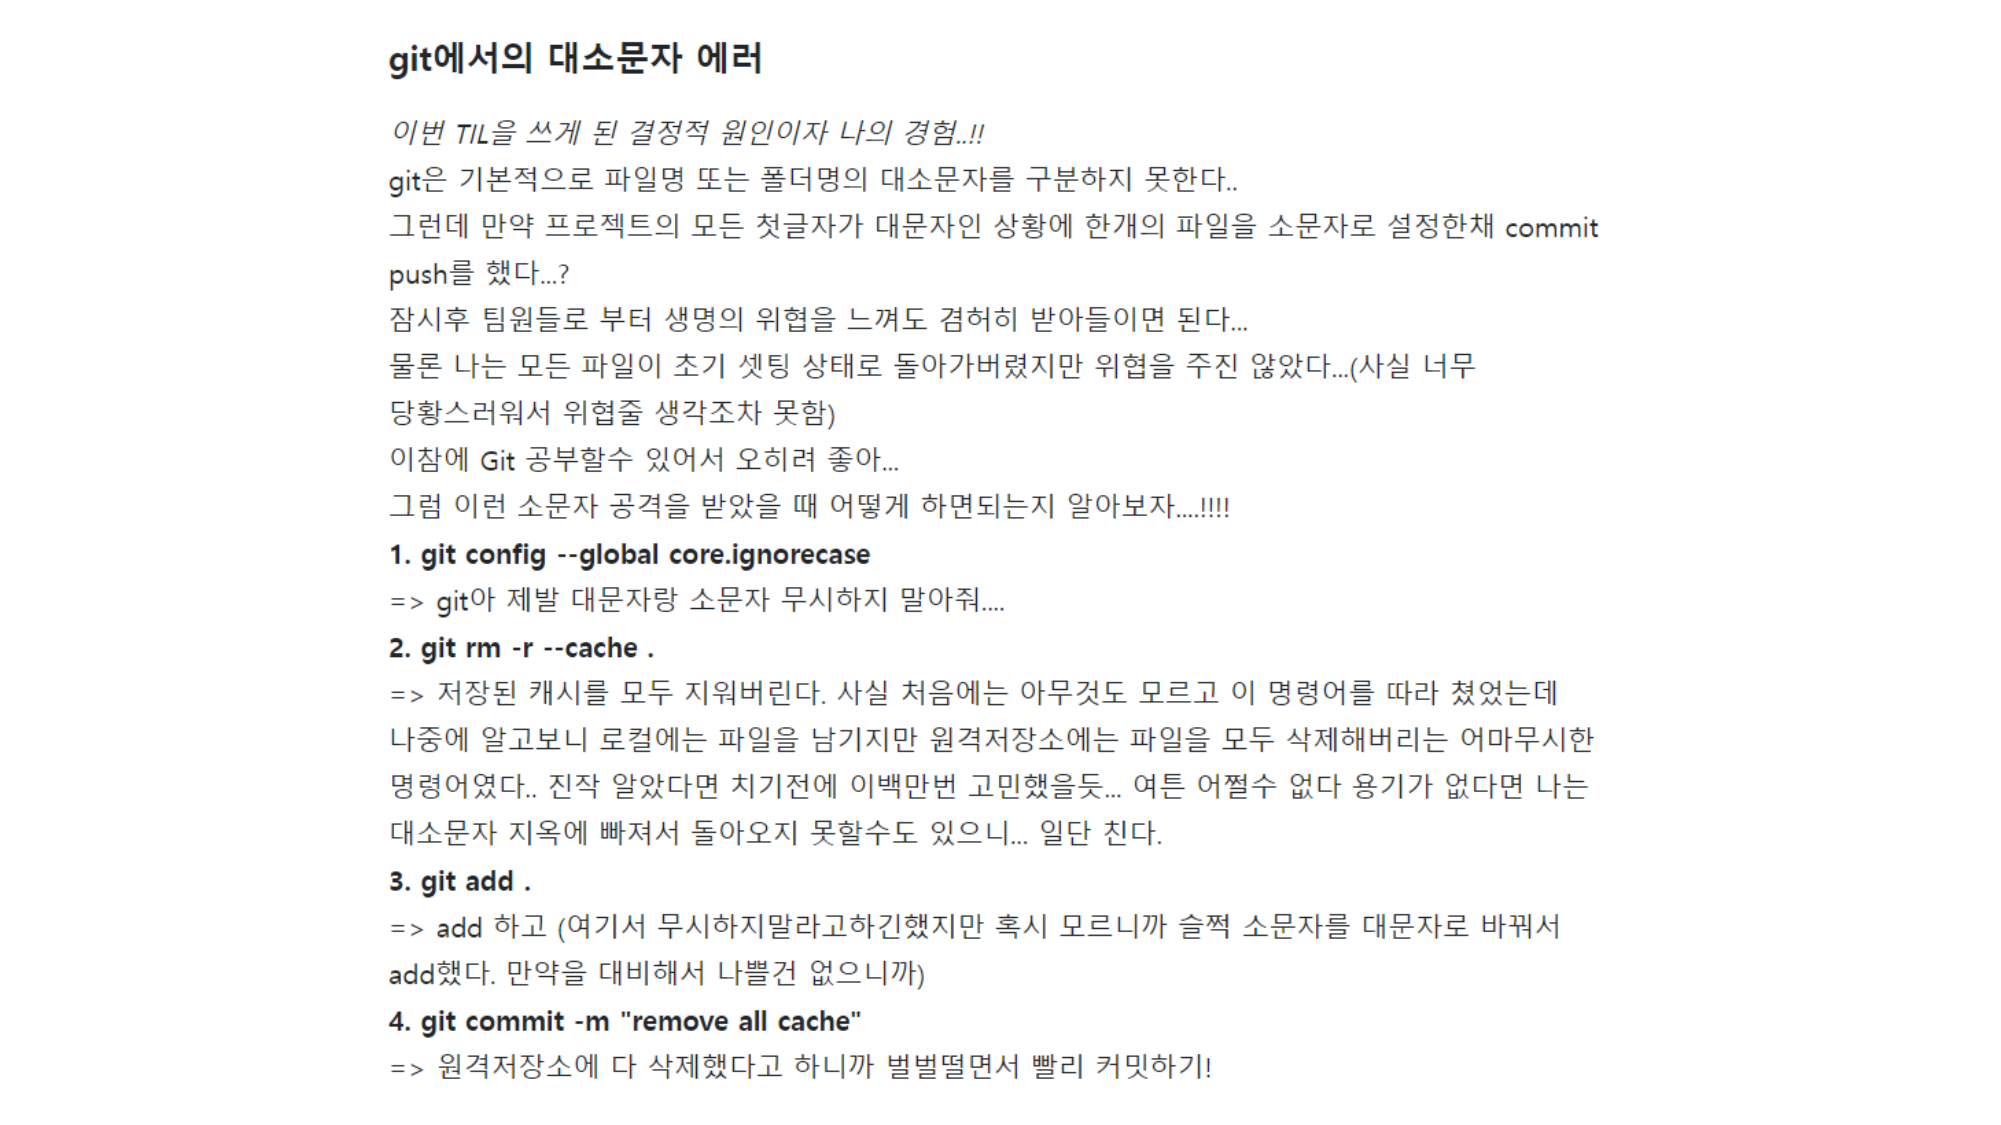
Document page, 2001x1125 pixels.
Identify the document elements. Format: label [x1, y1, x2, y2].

picture [383, 34, 1617, 1090]
